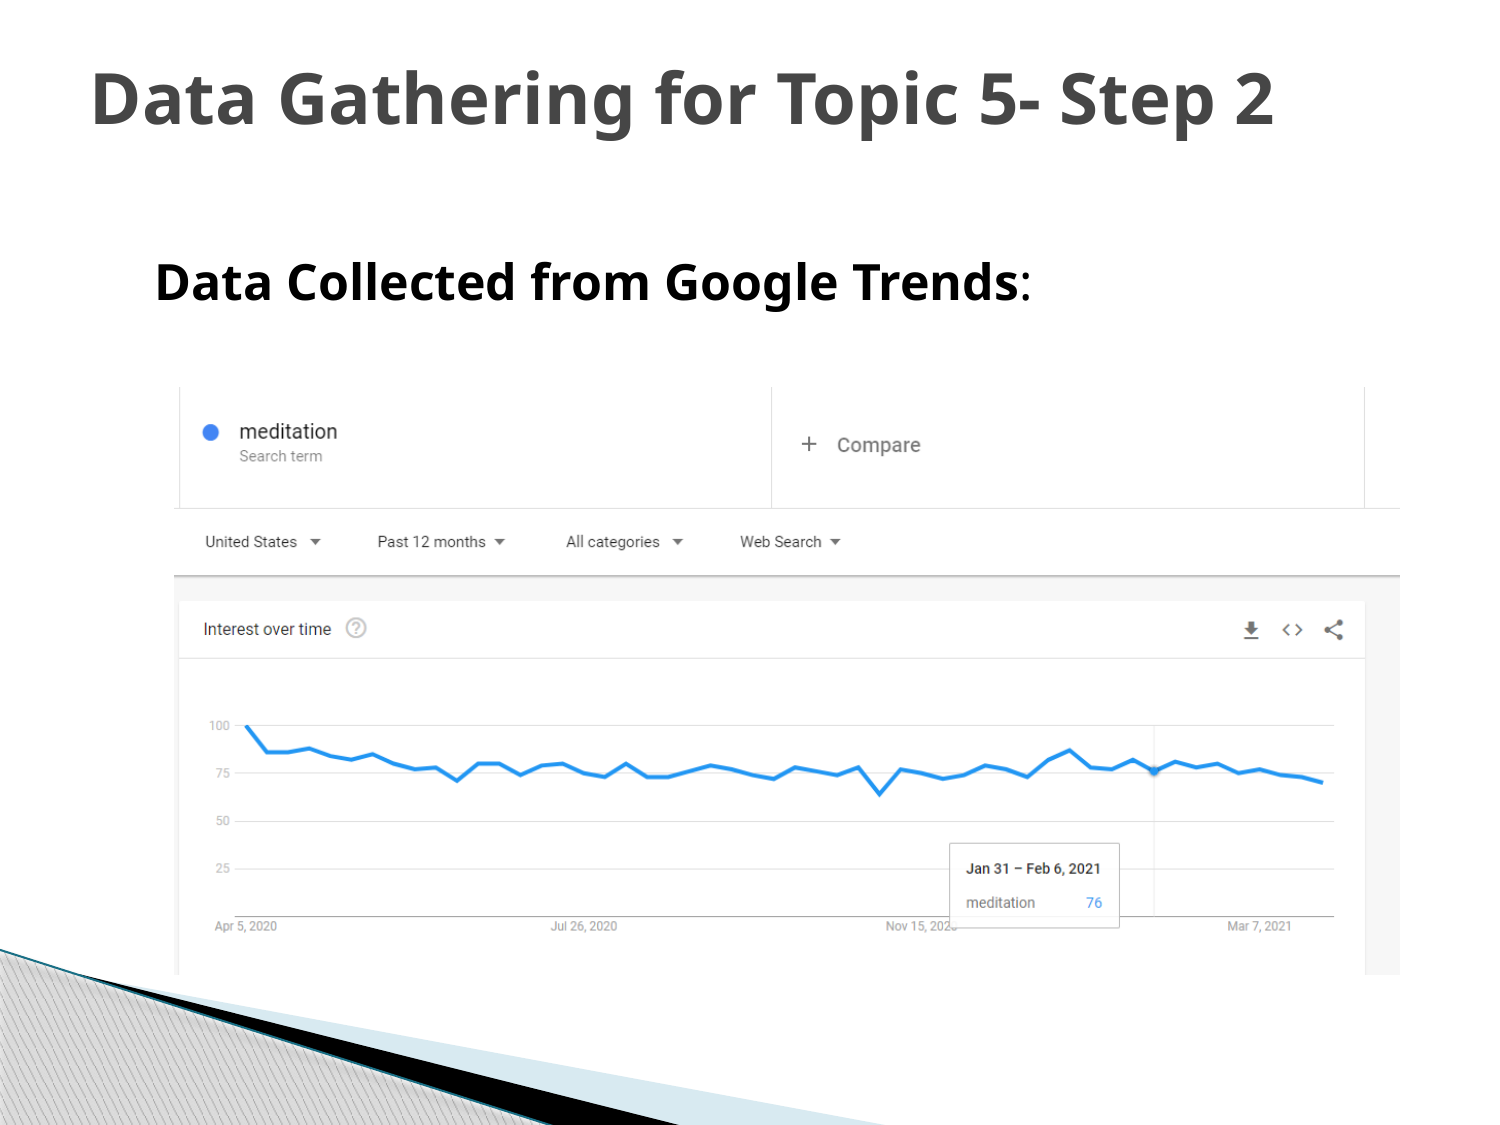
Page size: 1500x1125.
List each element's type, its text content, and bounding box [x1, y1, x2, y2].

picture [174, 387, 1401, 976]
title Data Gathering for Topic 5- Step 2 [75, 45, 1425, 233]
list Data Collected from Google Trends: [75, 243, 1425, 986]
